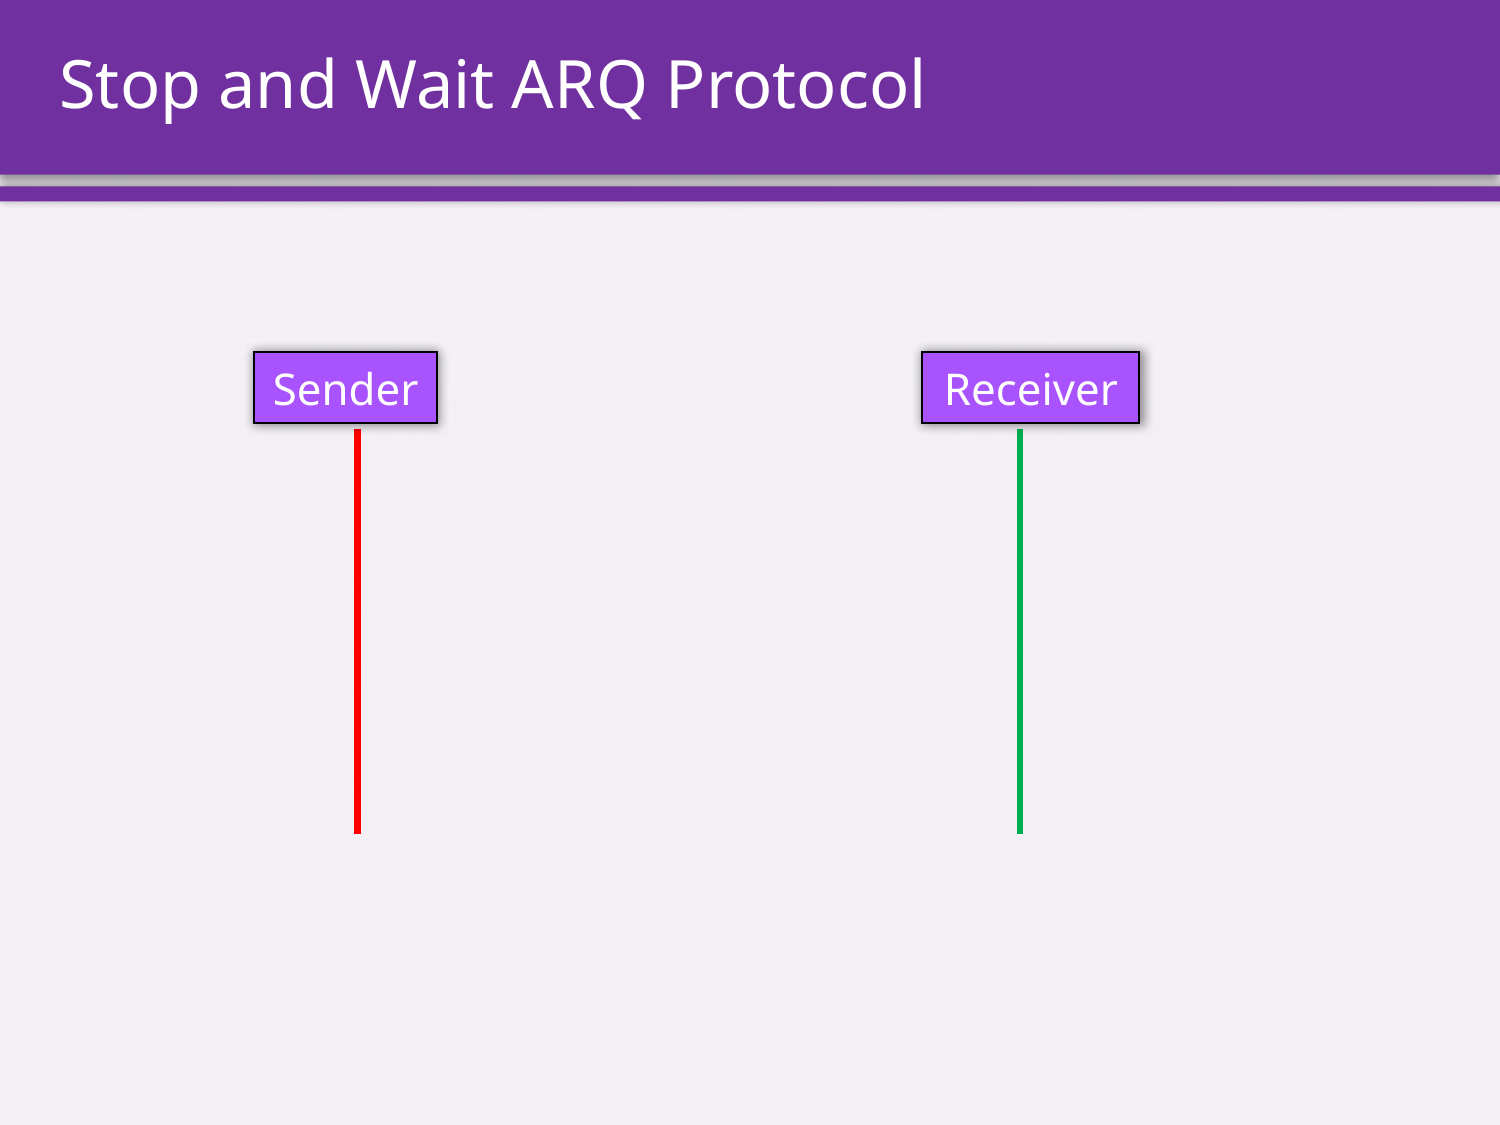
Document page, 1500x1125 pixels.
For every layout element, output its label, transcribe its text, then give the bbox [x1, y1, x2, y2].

title Stop and Wait ARQ Protocol [44, 0, 1464, 175]
text_box Receiver [921, 351, 1140, 424]
text_box Sender [253, 351, 438, 424]
